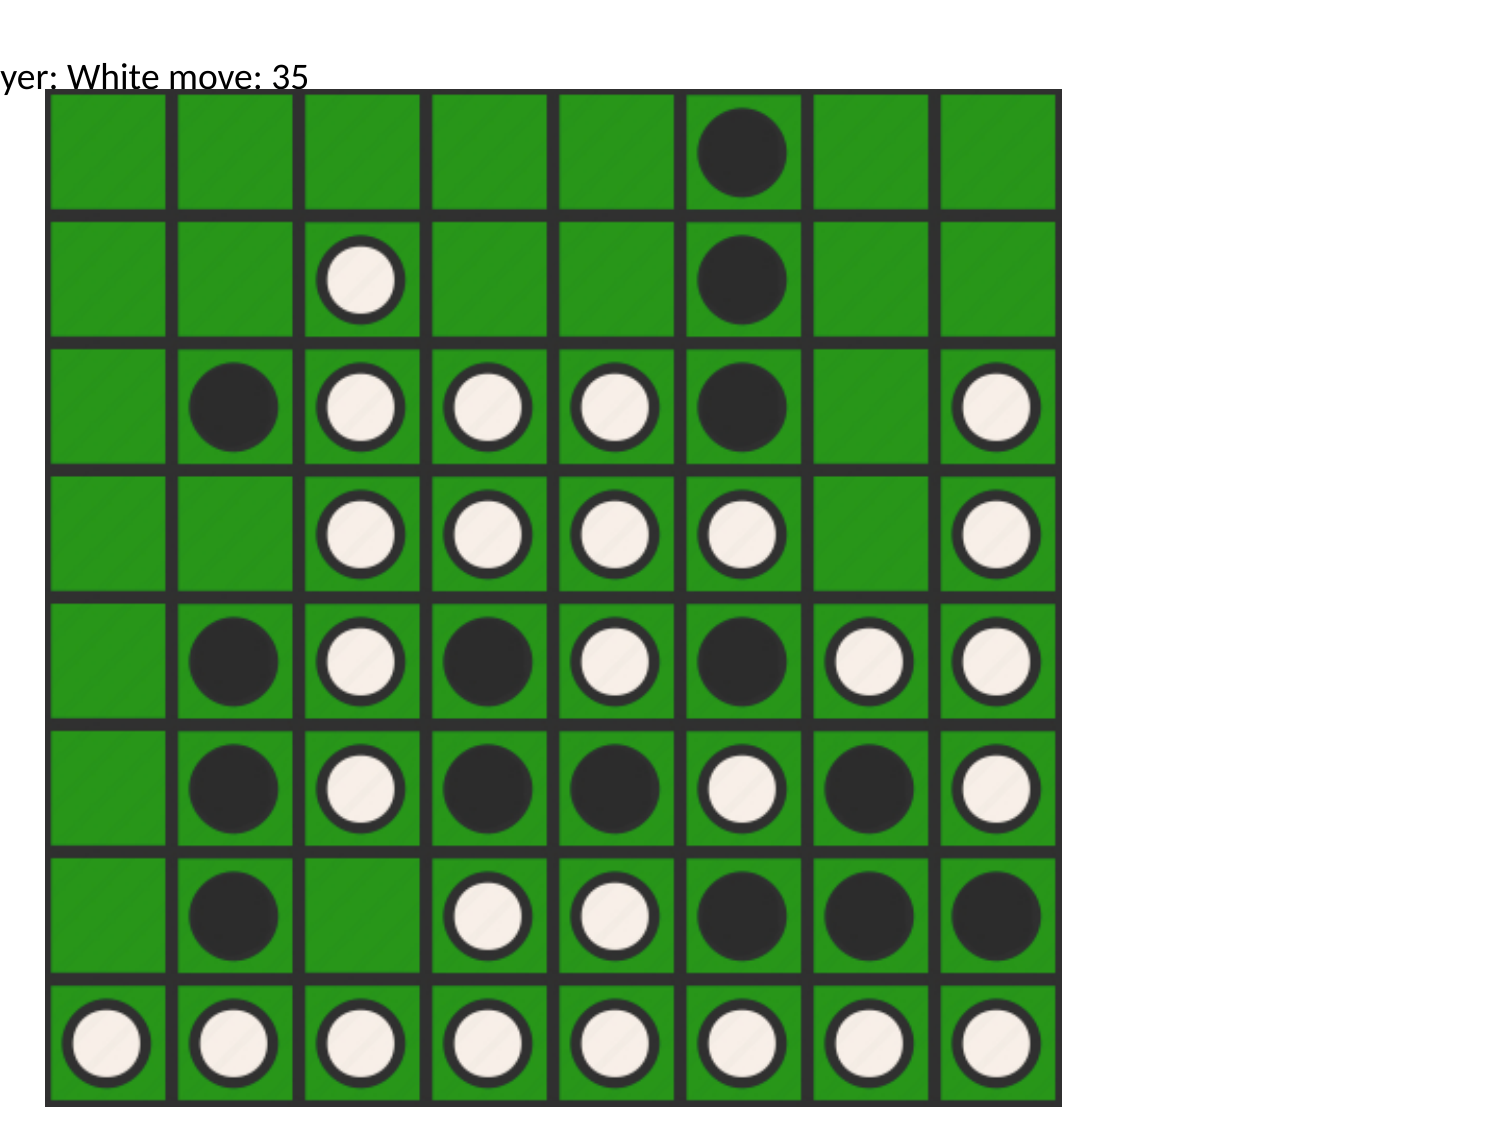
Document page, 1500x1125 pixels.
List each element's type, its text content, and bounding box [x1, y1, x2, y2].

picture [44, 89, 1062, 1107]
text_box turn: 38 player: White move: 35 [0, 44, 325, 105]
